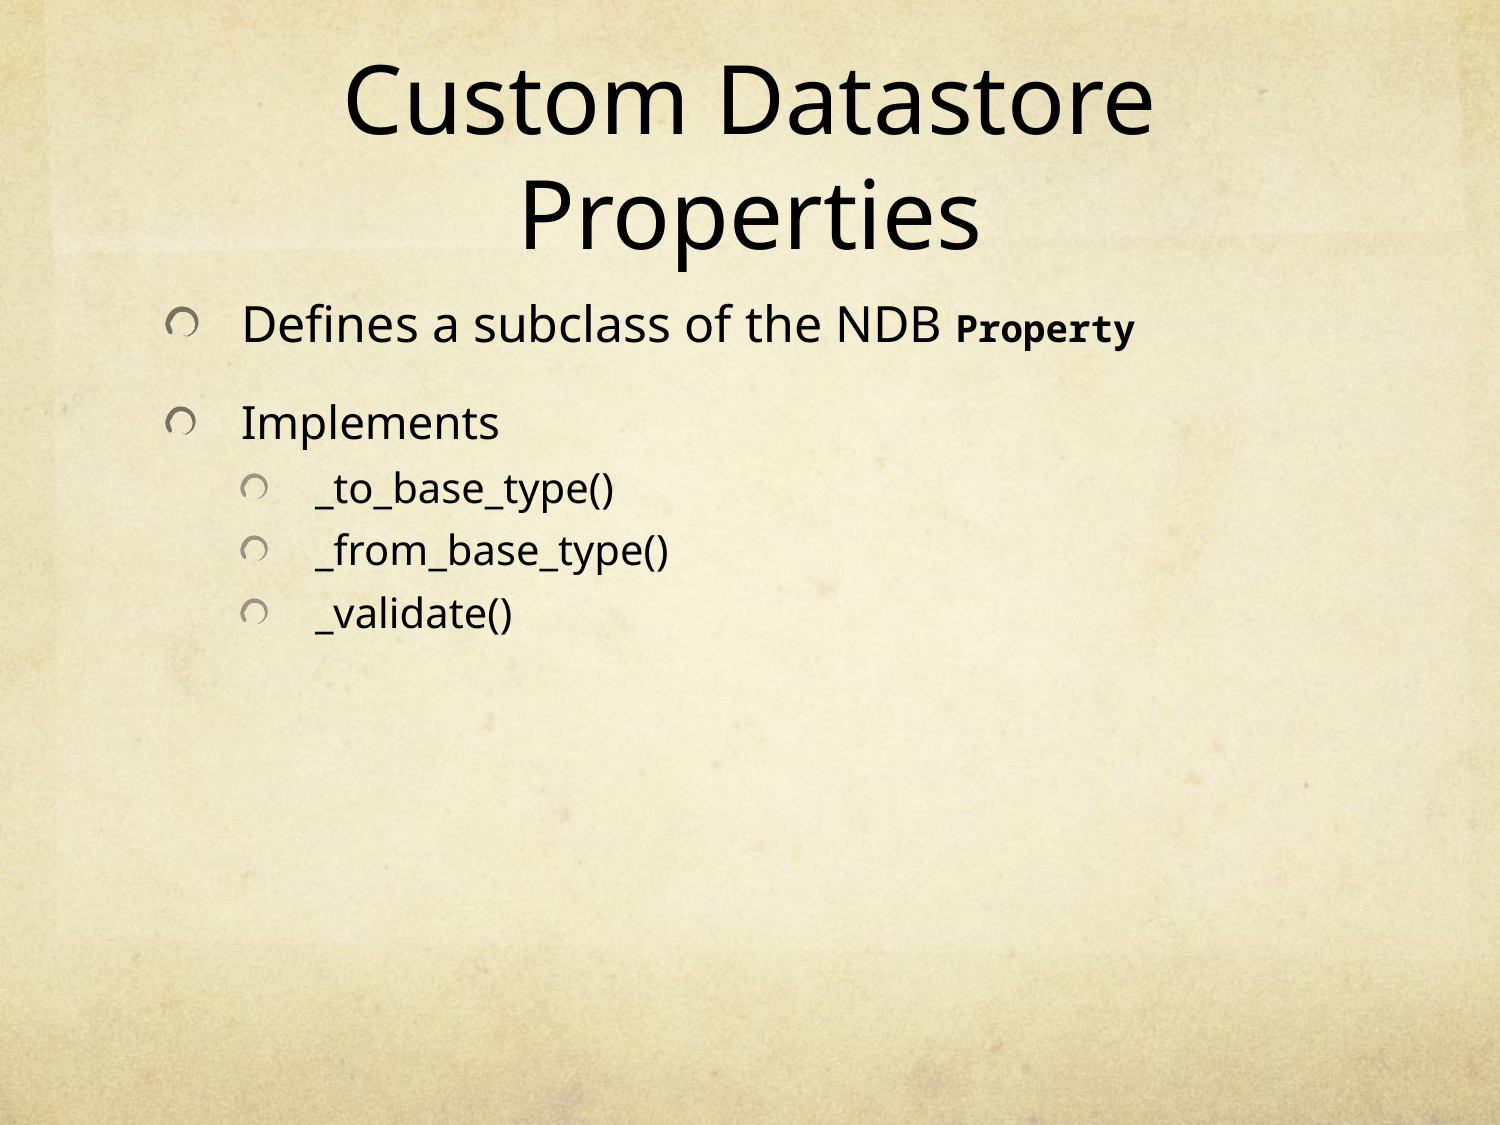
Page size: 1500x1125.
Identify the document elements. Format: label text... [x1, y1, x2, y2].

title Custom Datastore Properties [150, 82, 1350, 225]
picture [0, 0, 1500, 1125]
list Defines a subclass of the NDB Property Implements _to_base_type() _from_base_type() _validate() [150, 284, 1350, 950]
